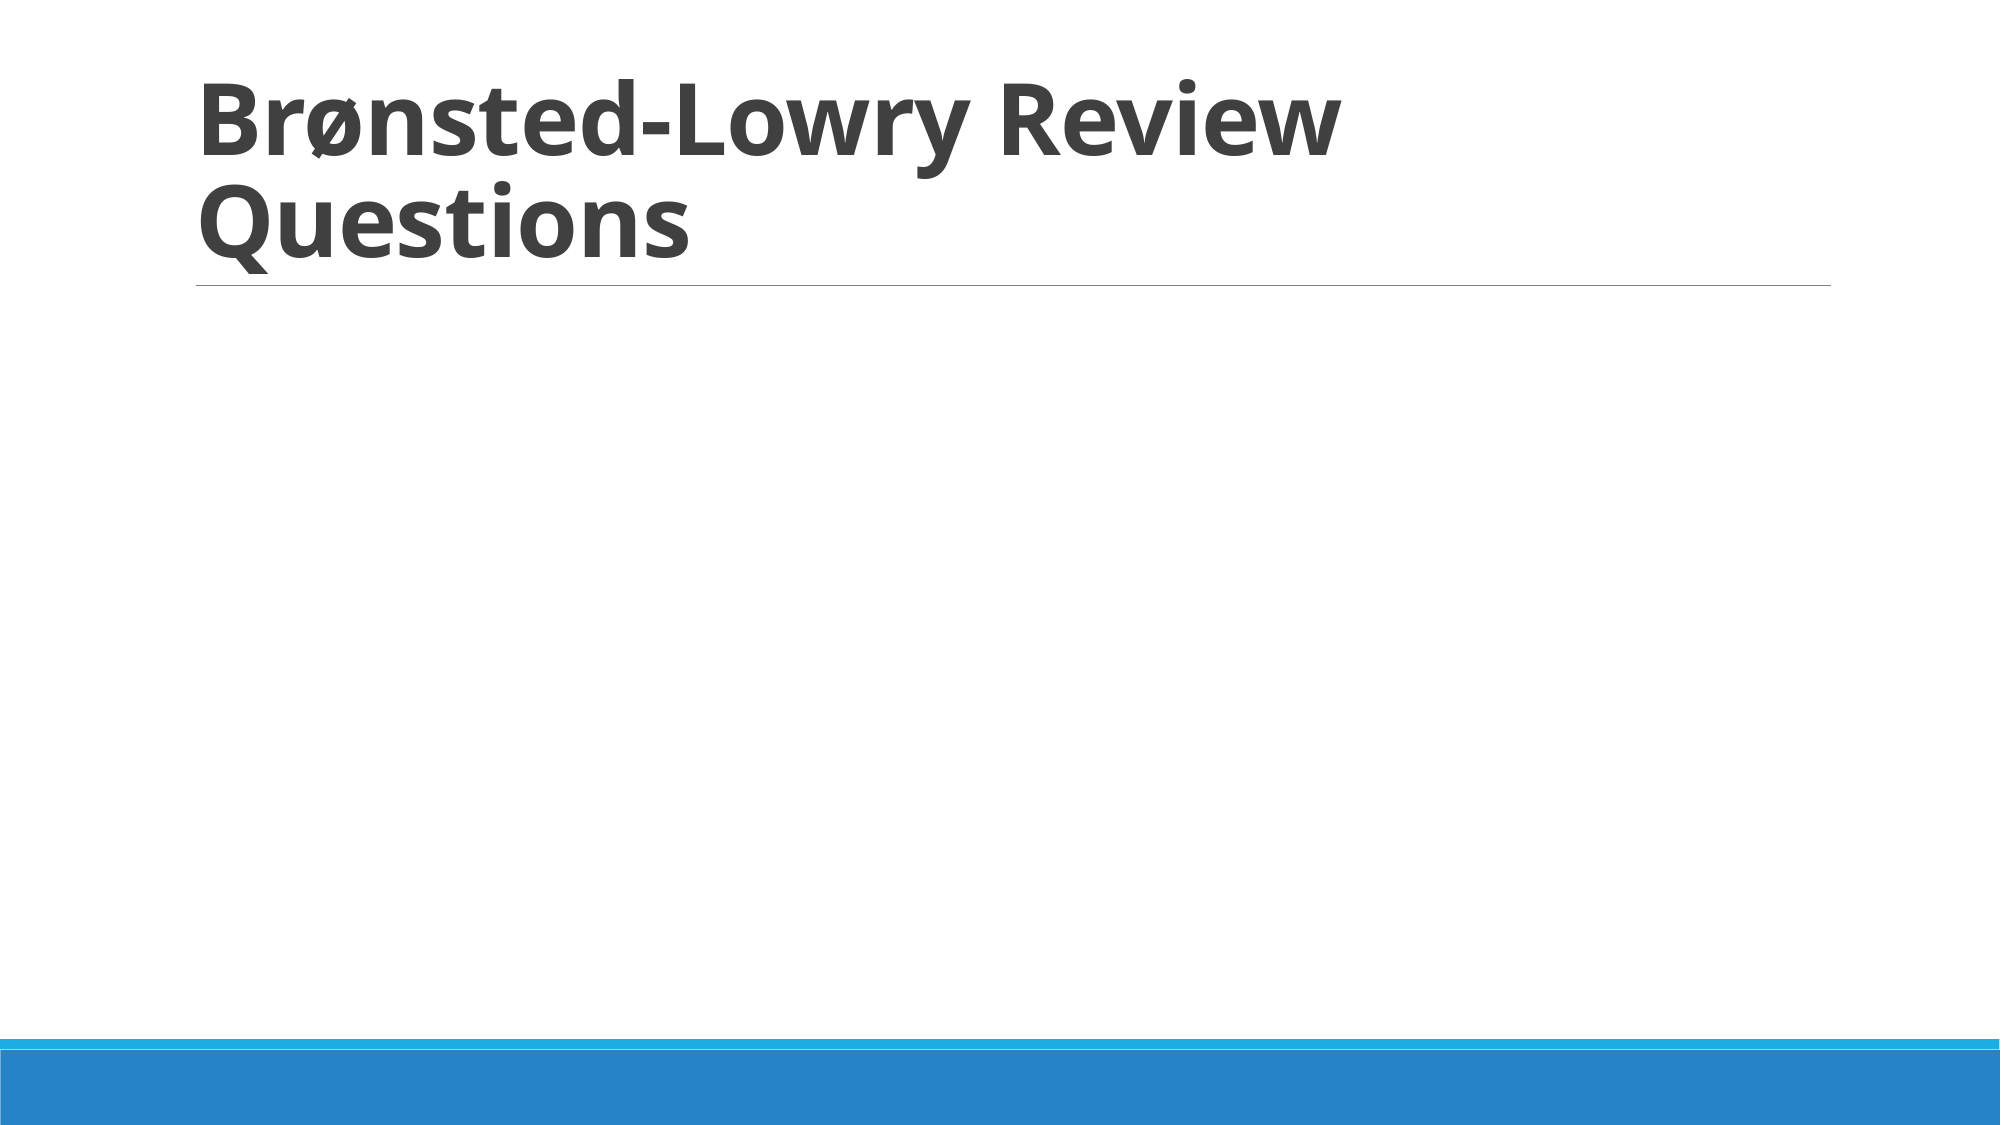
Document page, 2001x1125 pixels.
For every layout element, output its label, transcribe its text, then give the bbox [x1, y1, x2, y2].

title Brønsted-Lowry Review Questions [180, 47, 1830, 285]
